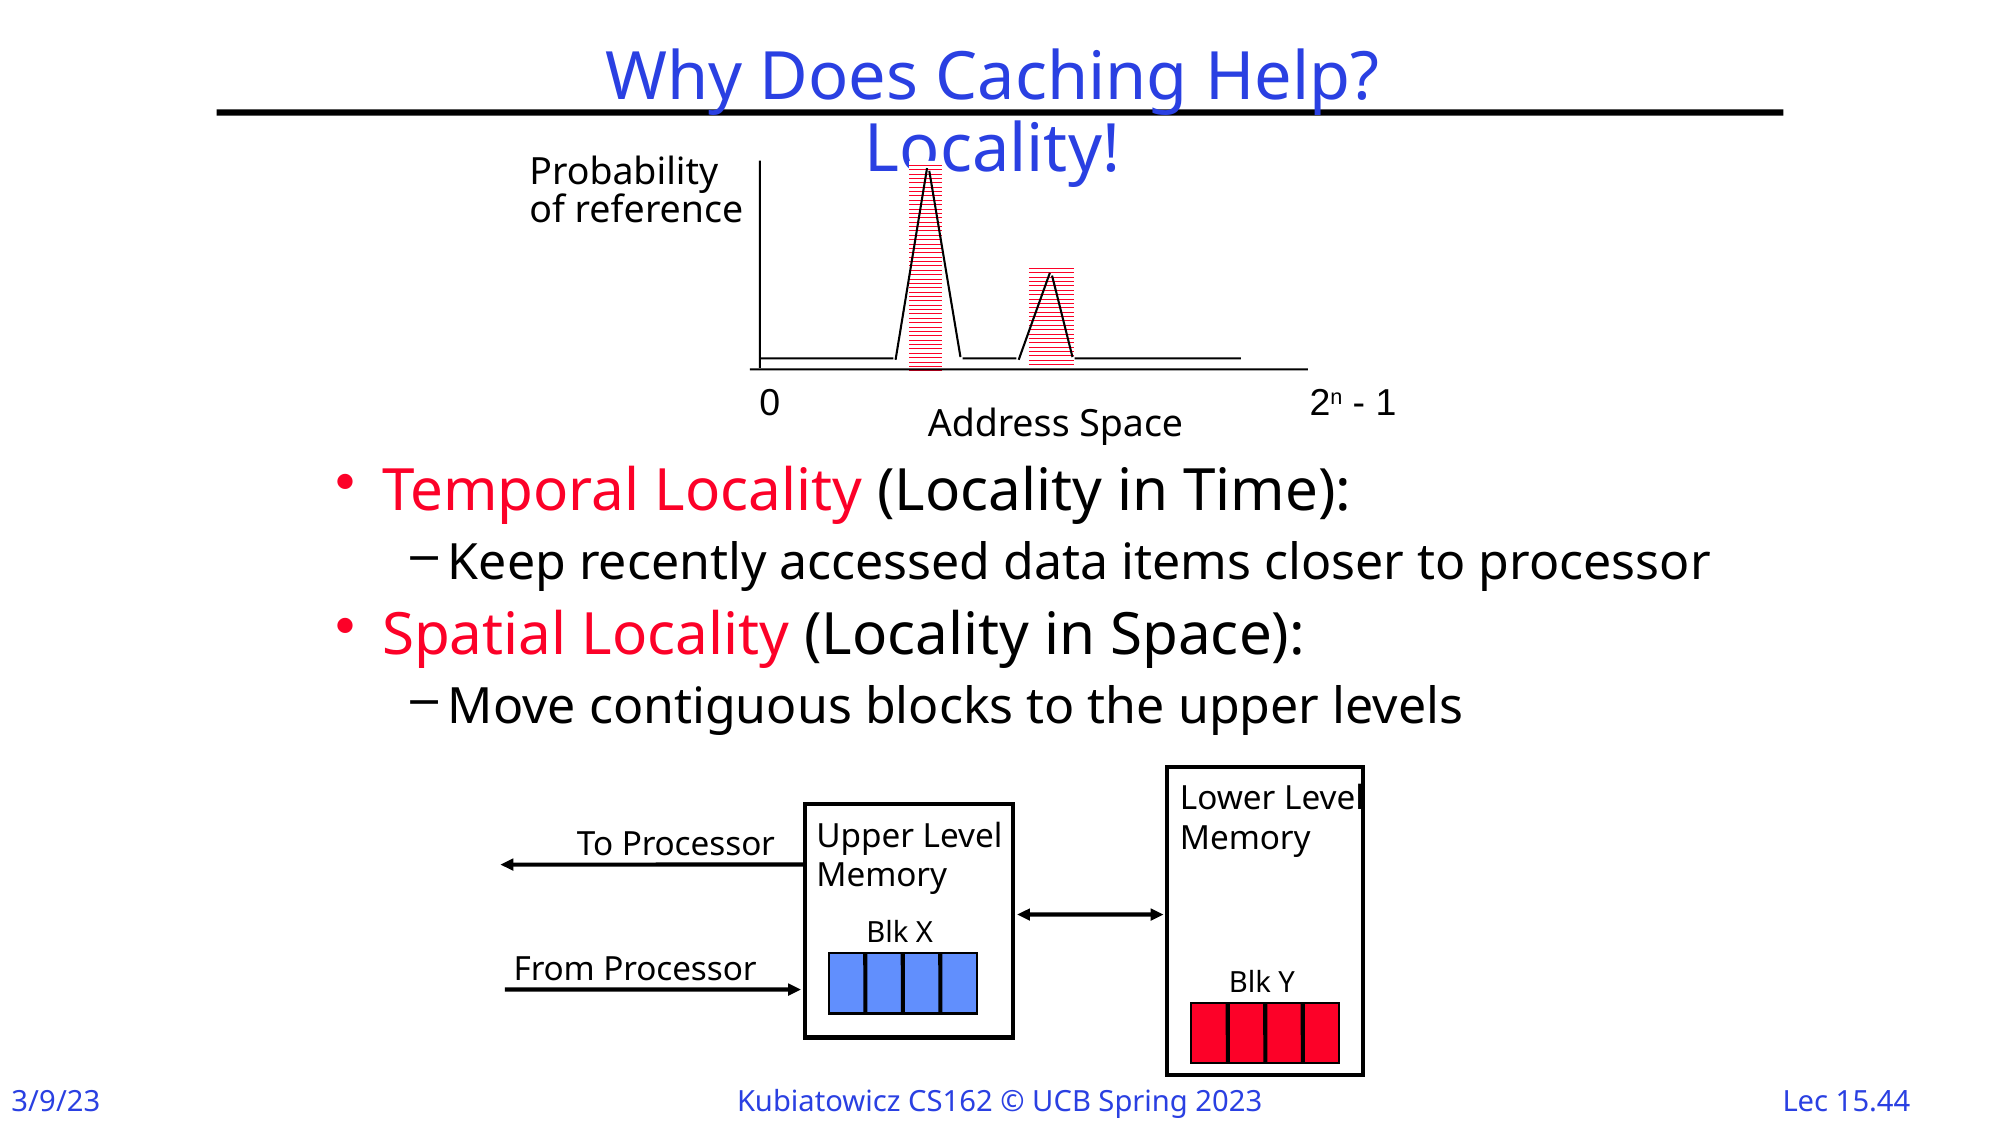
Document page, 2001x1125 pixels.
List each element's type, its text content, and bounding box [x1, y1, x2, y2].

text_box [500, 766, 1378, 1076]
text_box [524, 149, 1409, 449]
list Temporal Locality (Locality in Time): Keep recently accessed data items closer to processor Spatial Locality (Locality in Space): Move contiguous blocks to the upper levels [324, 456, 1725, 1103]
title Why Does Caching Help? Locality! [464, 37, 1521, 234]
